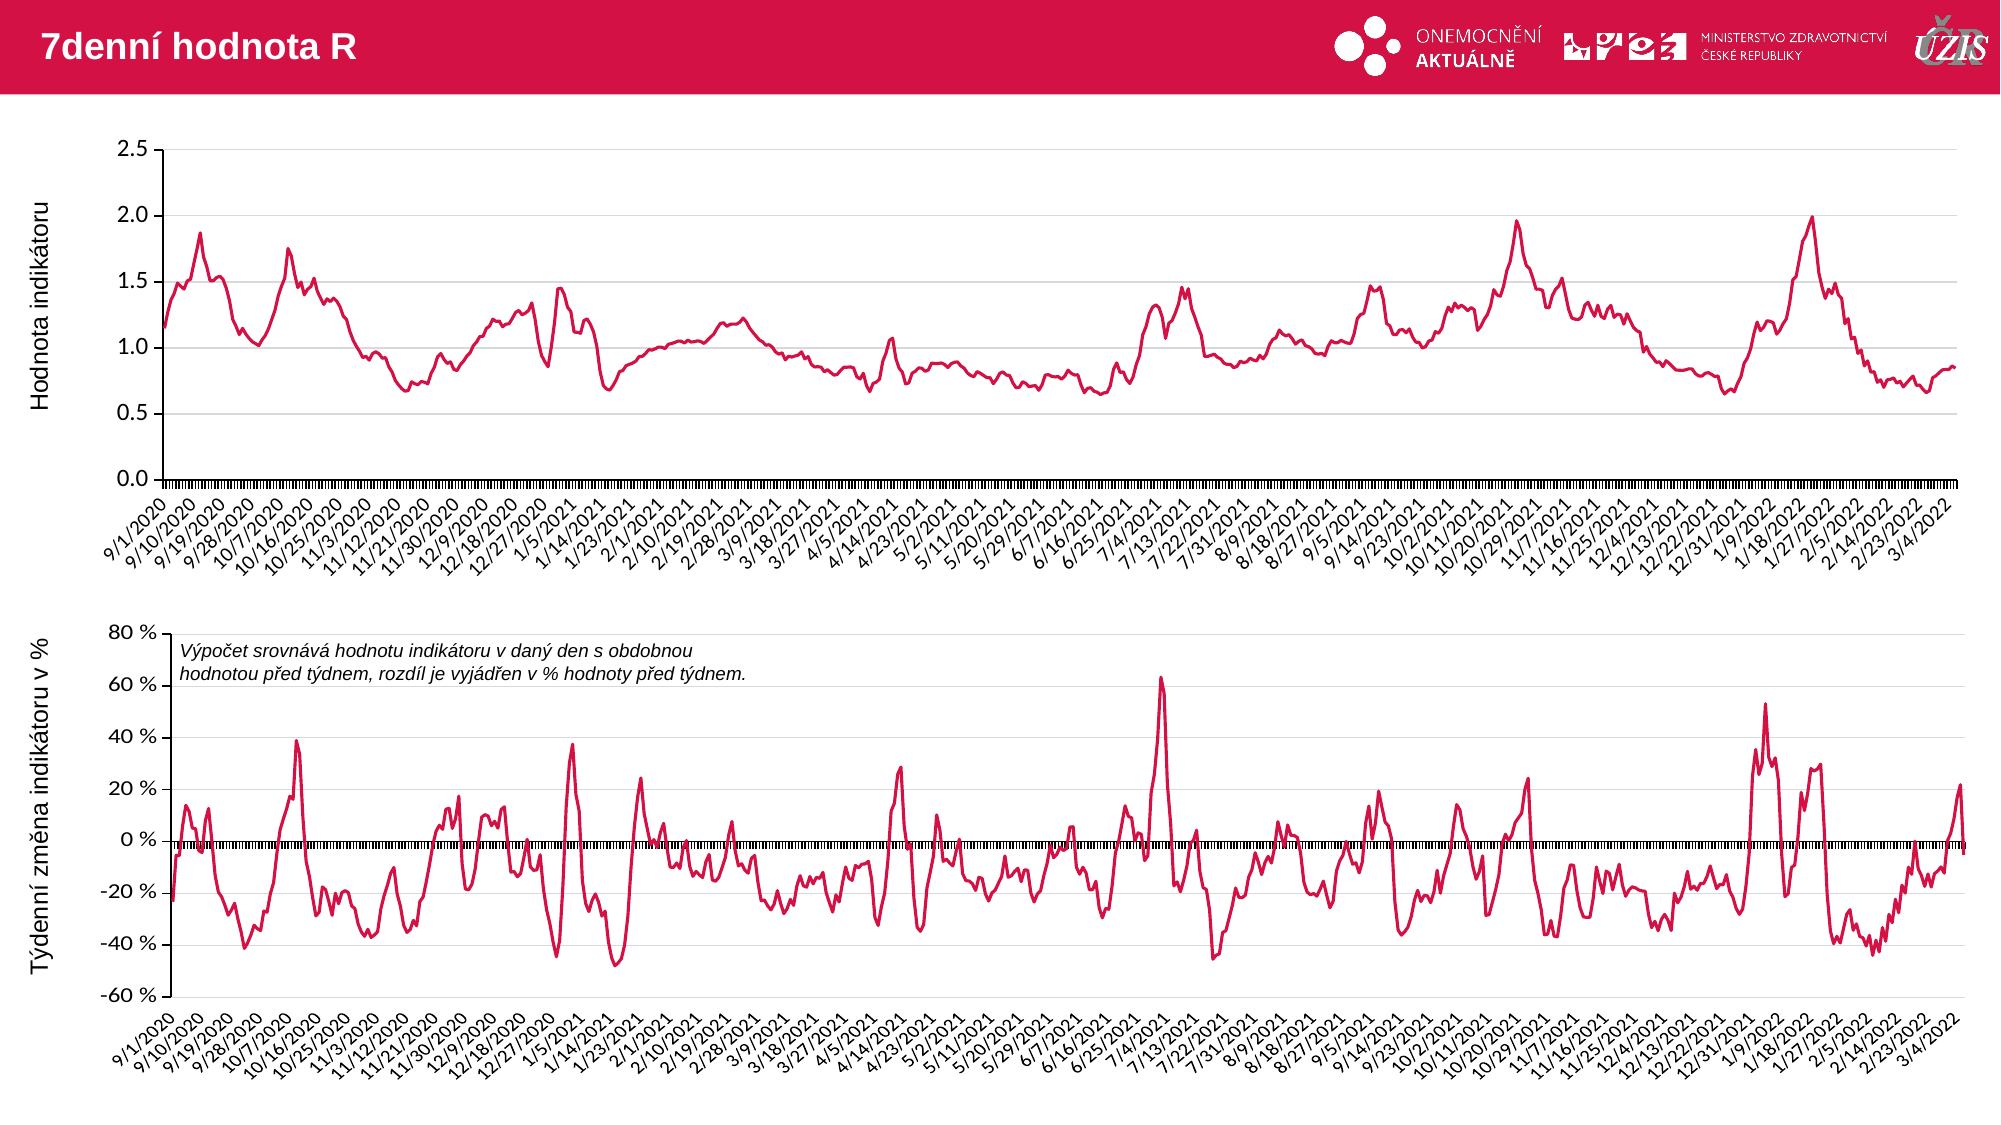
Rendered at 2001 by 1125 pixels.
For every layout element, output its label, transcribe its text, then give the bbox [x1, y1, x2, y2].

chart [63, 621, 2000, 1085]
picture [1334, 16, 1542, 76]
text_box Hodnota indikátoru [15, 186, 61, 427]
text_box Týdenní změna indikátoru v % [15, 623, 61, 991]
chart [63, 132, 2000, 596]
title 7denní hodnota R [25, 0, 1319, 95]
picture [1915, 15, 1989, 66]
picture [1563, 31, 1888, 60]
